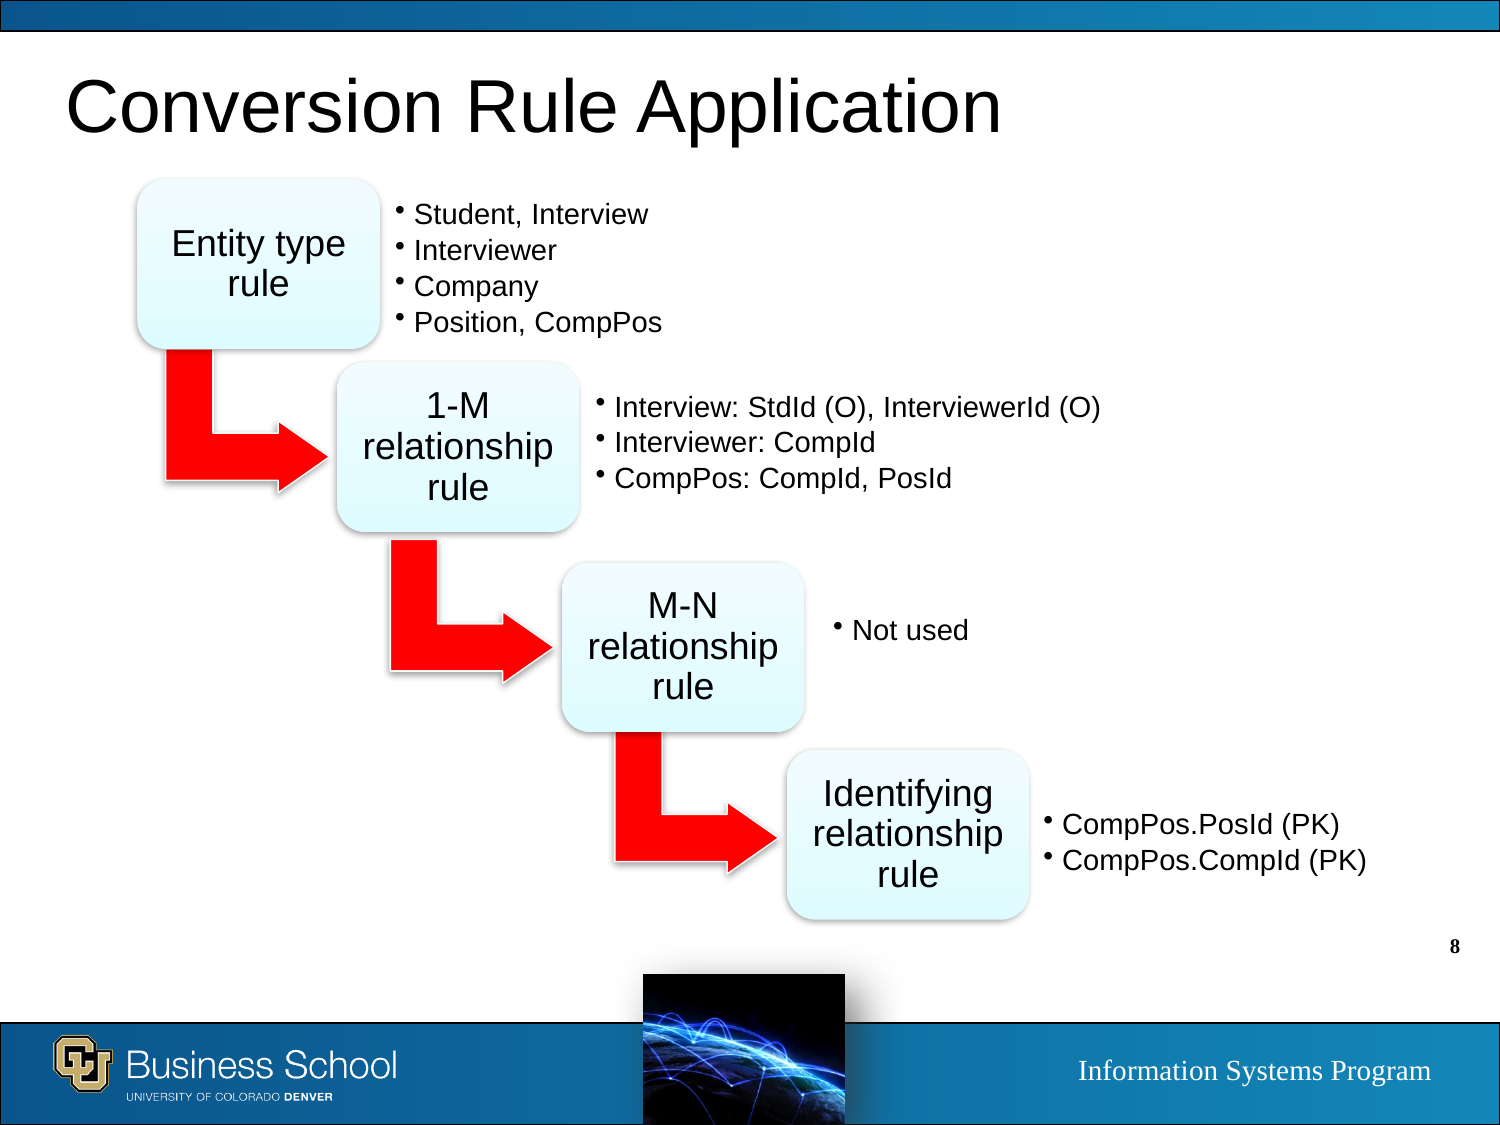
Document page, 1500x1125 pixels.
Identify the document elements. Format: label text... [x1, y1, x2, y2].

text_box Not used [824, 562, 1125, 700]
text_box [49, 174, 1425, 925]
text_box Student, Interview Interviewer Company Position, CompPos [386, 200, 713, 338]
text_box [613, 741, 780, 875]
text_box Entity type rule [137, 179, 380, 350]
text_box 1-M relationship rule [336, 362, 580, 533]
text_box [164, 357, 331, 494]
title Conversion Rule Application [49, 49, 1426, 163]
text_box M-N relationship rule [561, 562, 805, 733]
text_box [389, 541, 555, 685]
picture [643, 974, 845, 1125]
picture [53, 1034, 396, 1101]
text_box CompPos.PosId (PK) CompPos.CompId (PK) [1034, 774, 1425, 913]
text_box Interview: StdId (O), InterviewerId (O) Interviewer: CompId CompPos: CompId, PosId [586, 374, 1125, 513]
text_box Identifying relationship rule [786, 750, 1030, 920]
